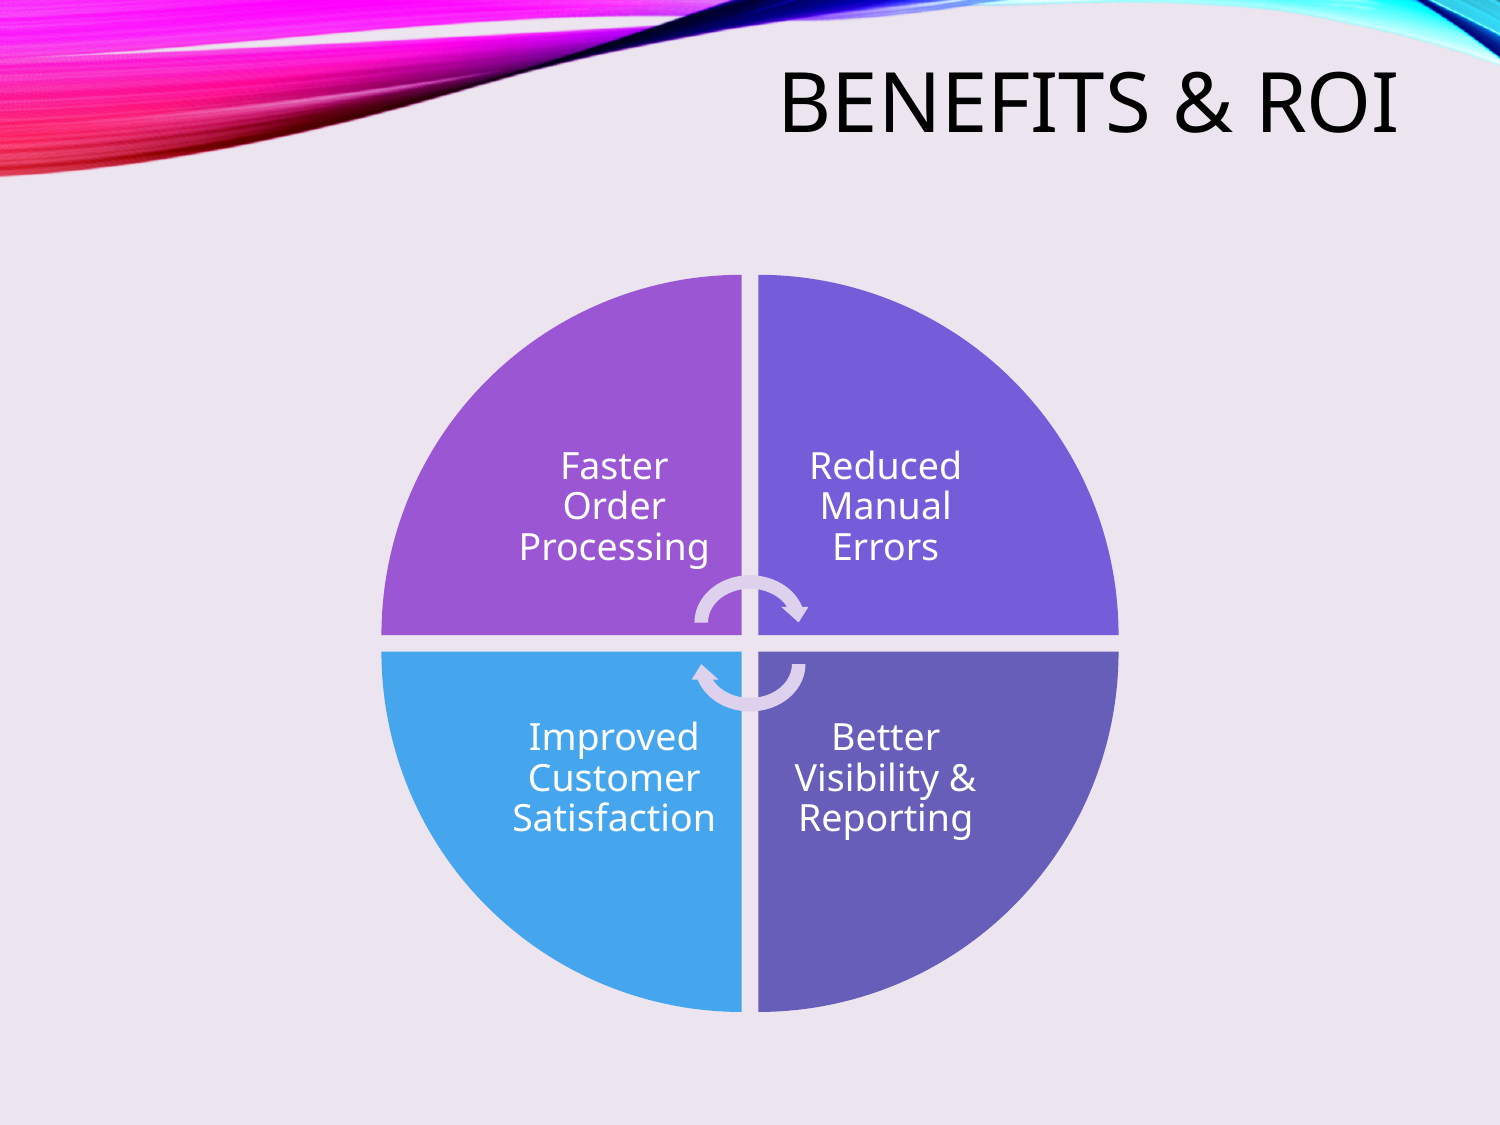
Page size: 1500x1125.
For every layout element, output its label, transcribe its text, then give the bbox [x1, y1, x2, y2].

picture [0, 0, 356, 178]
picture [1416, 0, 1500, 178]
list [84, 227, 1416, 1060]
title Benefits & ROI [356, 0, 1416, 213]
